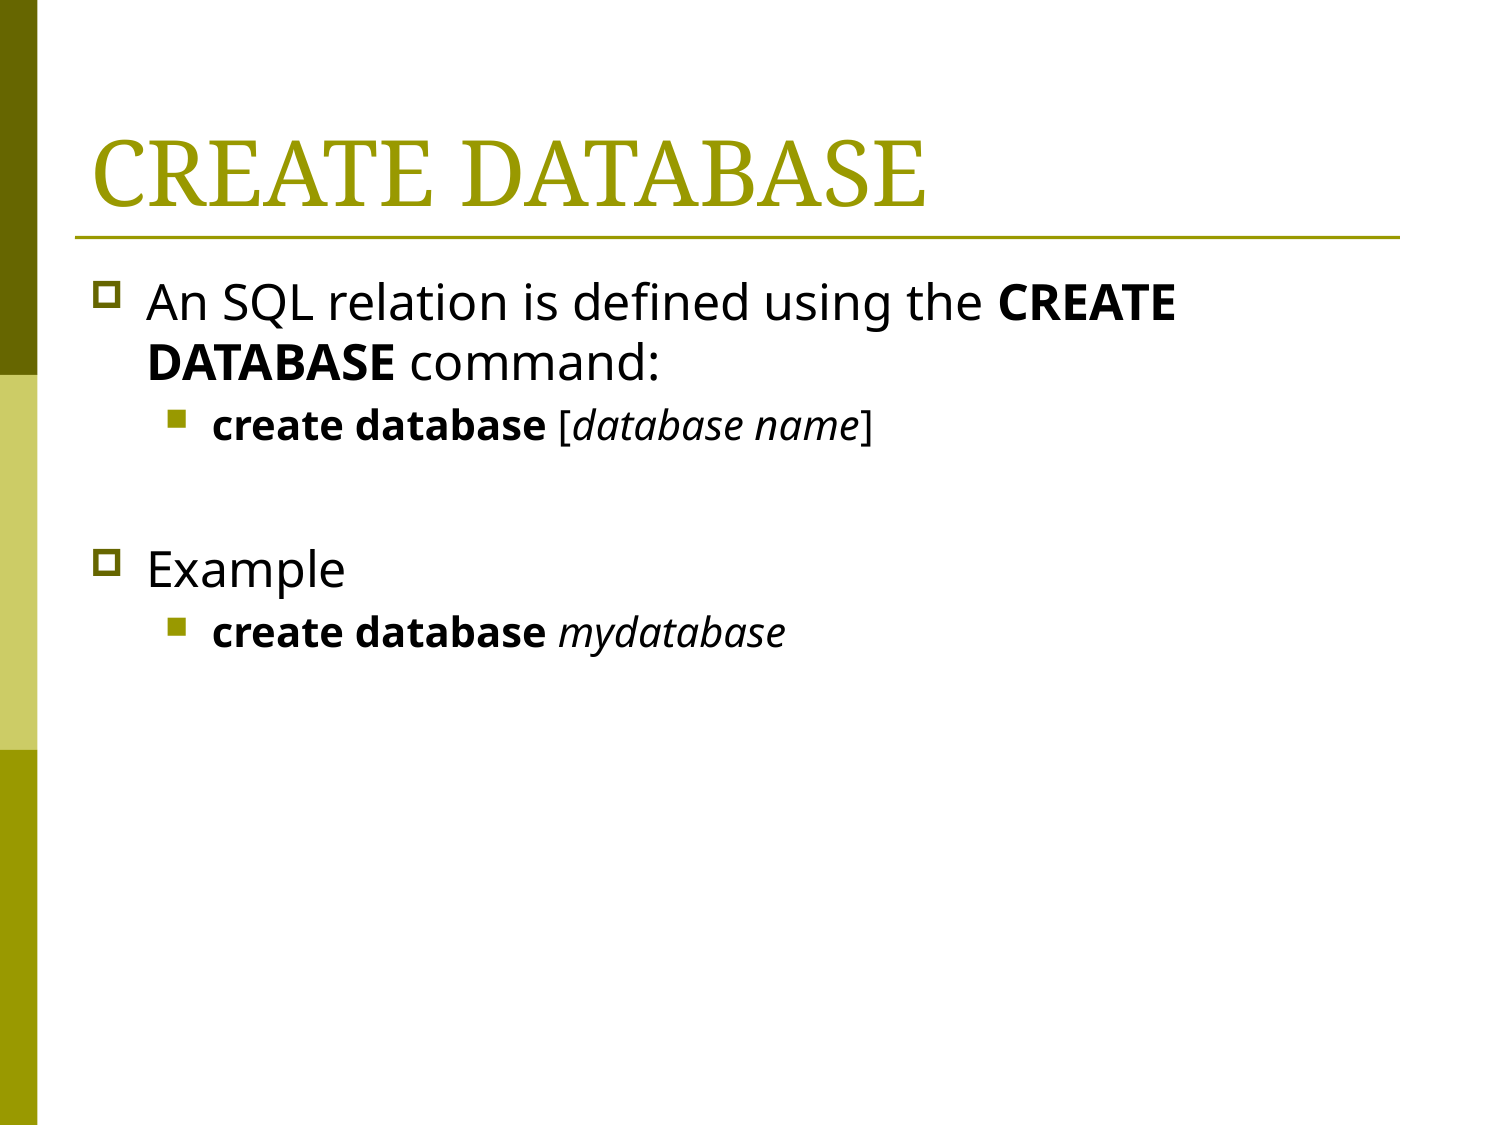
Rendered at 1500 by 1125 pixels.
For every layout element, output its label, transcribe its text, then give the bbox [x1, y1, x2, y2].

list An SQL relation is defined using the CREATE DATABASE command: create database [database name] Example create database mydatabase [75, 262, 1425, 1006]
title CREATE DATABASE [75, 45, 1425, 233]
